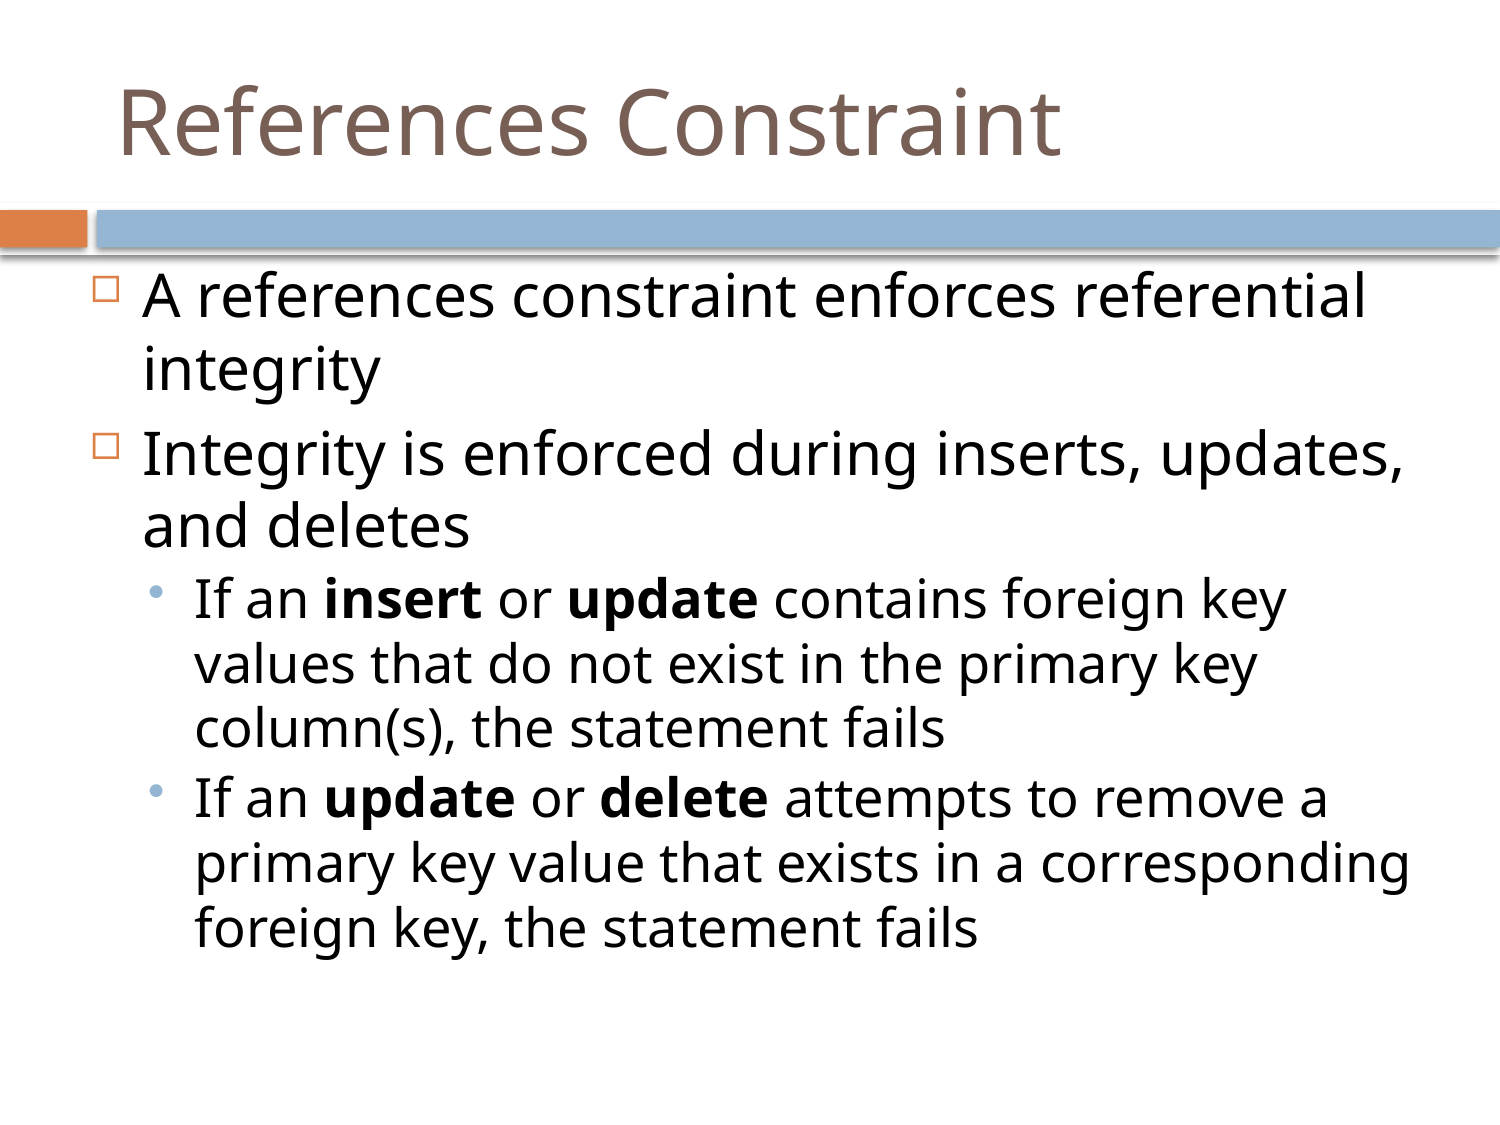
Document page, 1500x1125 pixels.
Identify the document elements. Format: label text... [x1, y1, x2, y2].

list A references constraint enforces referential integrity Integrity is enforced during inserts, updates, and deletes If an insert or update contains foreign key values that do not exist in the primary key column(s), the statement fails If an update or delete attempts to remove a primary key value that exists in a corresponding foreign key, the statement fails [75, 249, 1450, 1125]
title References Constraint [100, 37, 1438, 200]
